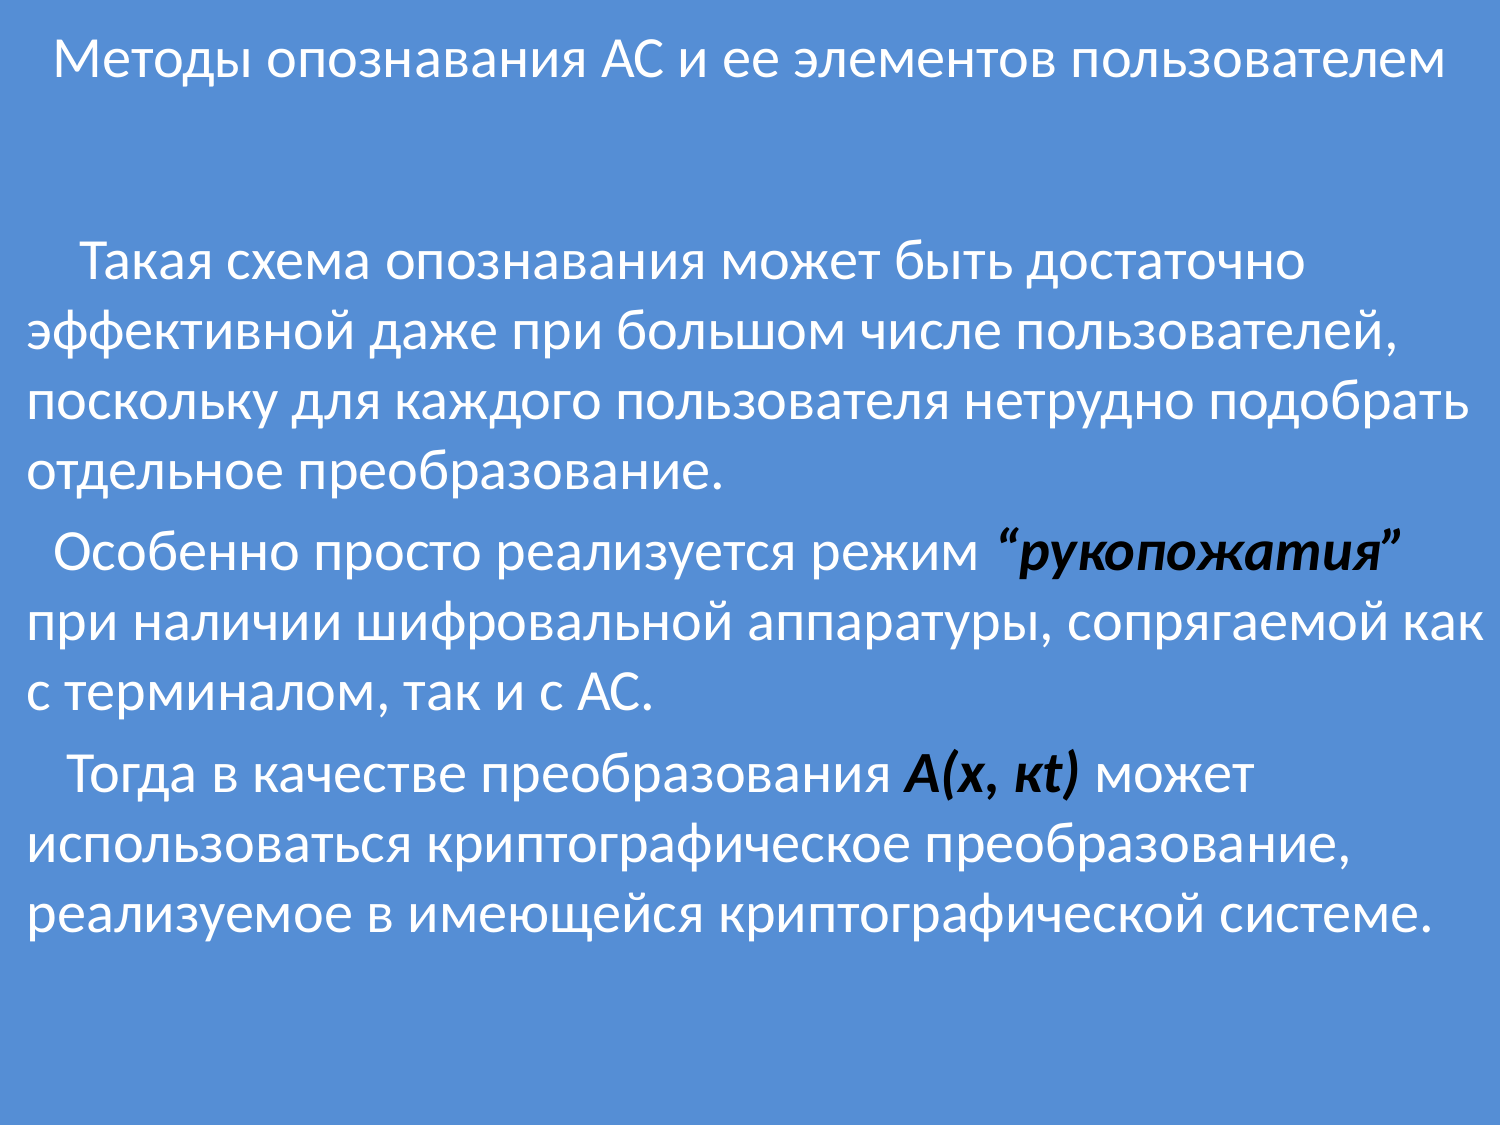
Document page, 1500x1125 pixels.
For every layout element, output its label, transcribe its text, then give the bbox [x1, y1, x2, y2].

title Методы опознавания АС и ее элементов пользователем [29, 19, 1471, 90]
list Такая схема опознавания может быть достаточно эффективной даже при большом числе пользователей, поскольку для каждого пользователя нетрудно подобрать отдельное преобразование. Особенно просто реализуется режим “рукопожатия” при наличии шифровальной аппаратуры, сопрягаемой как с терминалом, так и с АС. Тогда в качестве преобразования А(х, кt) может использоваться криптографическое преобразование, реализуемое в имеющейся криптографической системе. [11, 90, 1500, 1125]
